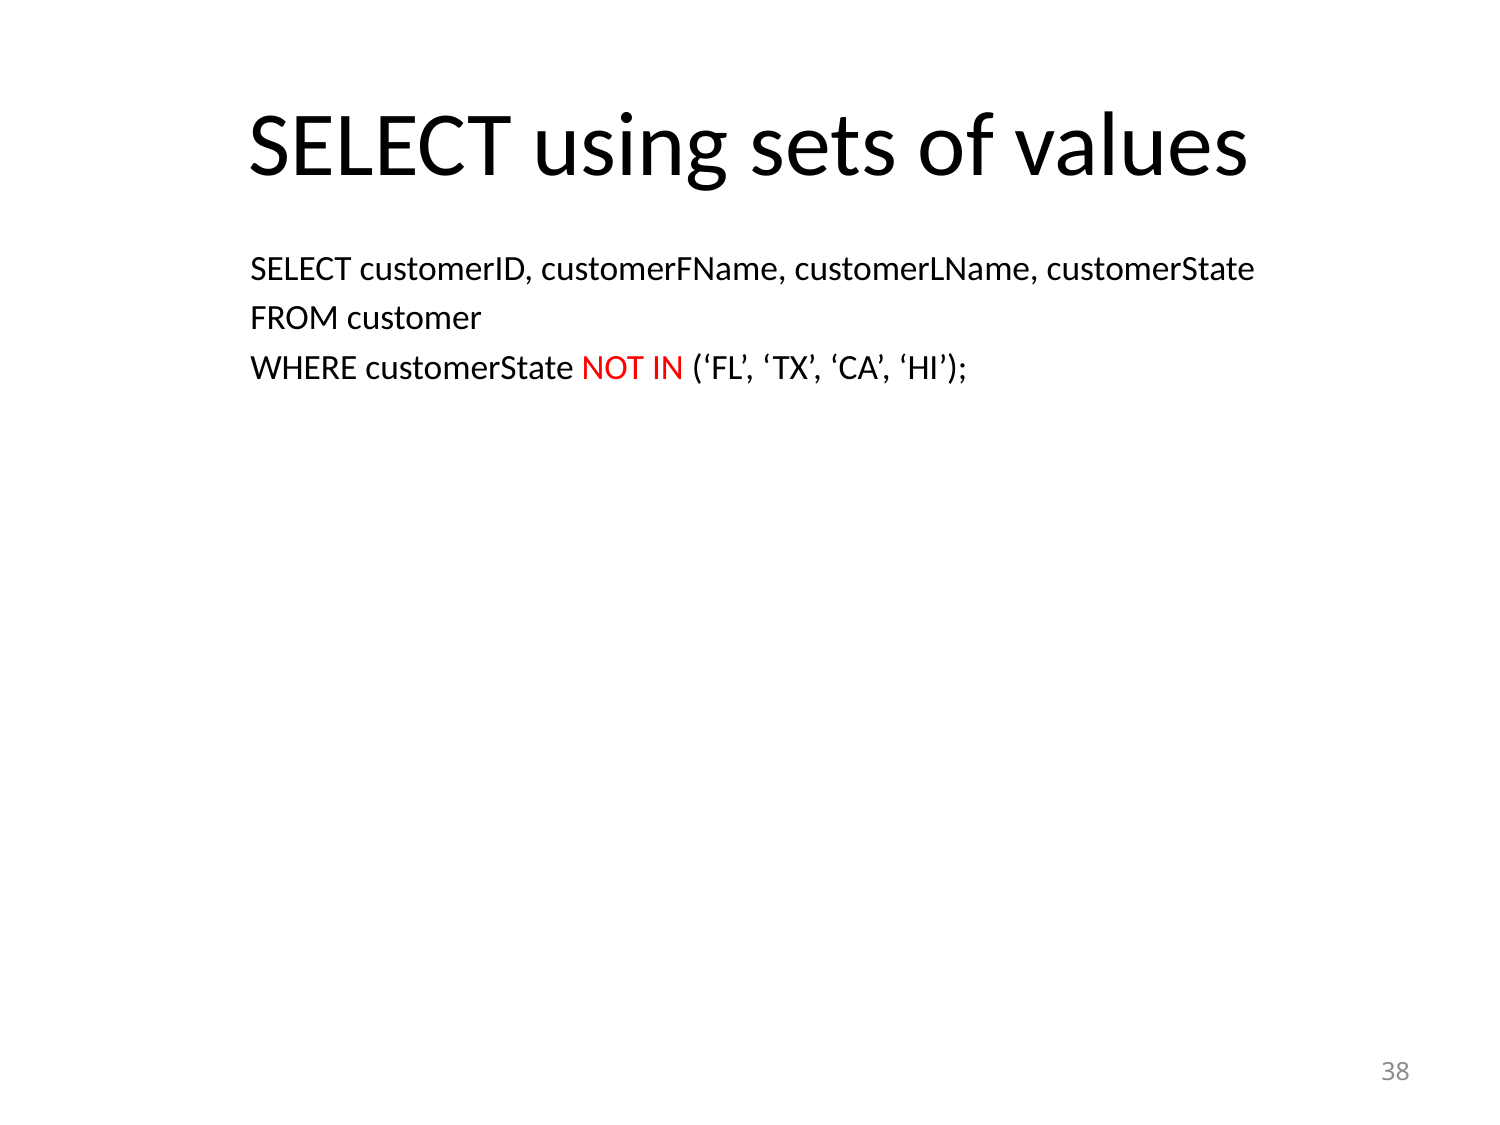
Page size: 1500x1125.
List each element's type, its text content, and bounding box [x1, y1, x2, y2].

title SELECT using sets of values [75, 45, 1425, 233]
slide_number 38 [1074, 1042, 1425, 1103]
list SELECT customerID, customerFName, customerLName, customerState FROM customer WHERE customerState NOT IN (‘FL’, ‘TX’, ‘CA’, ‘HI’); [235, 237, 1466, 396]
